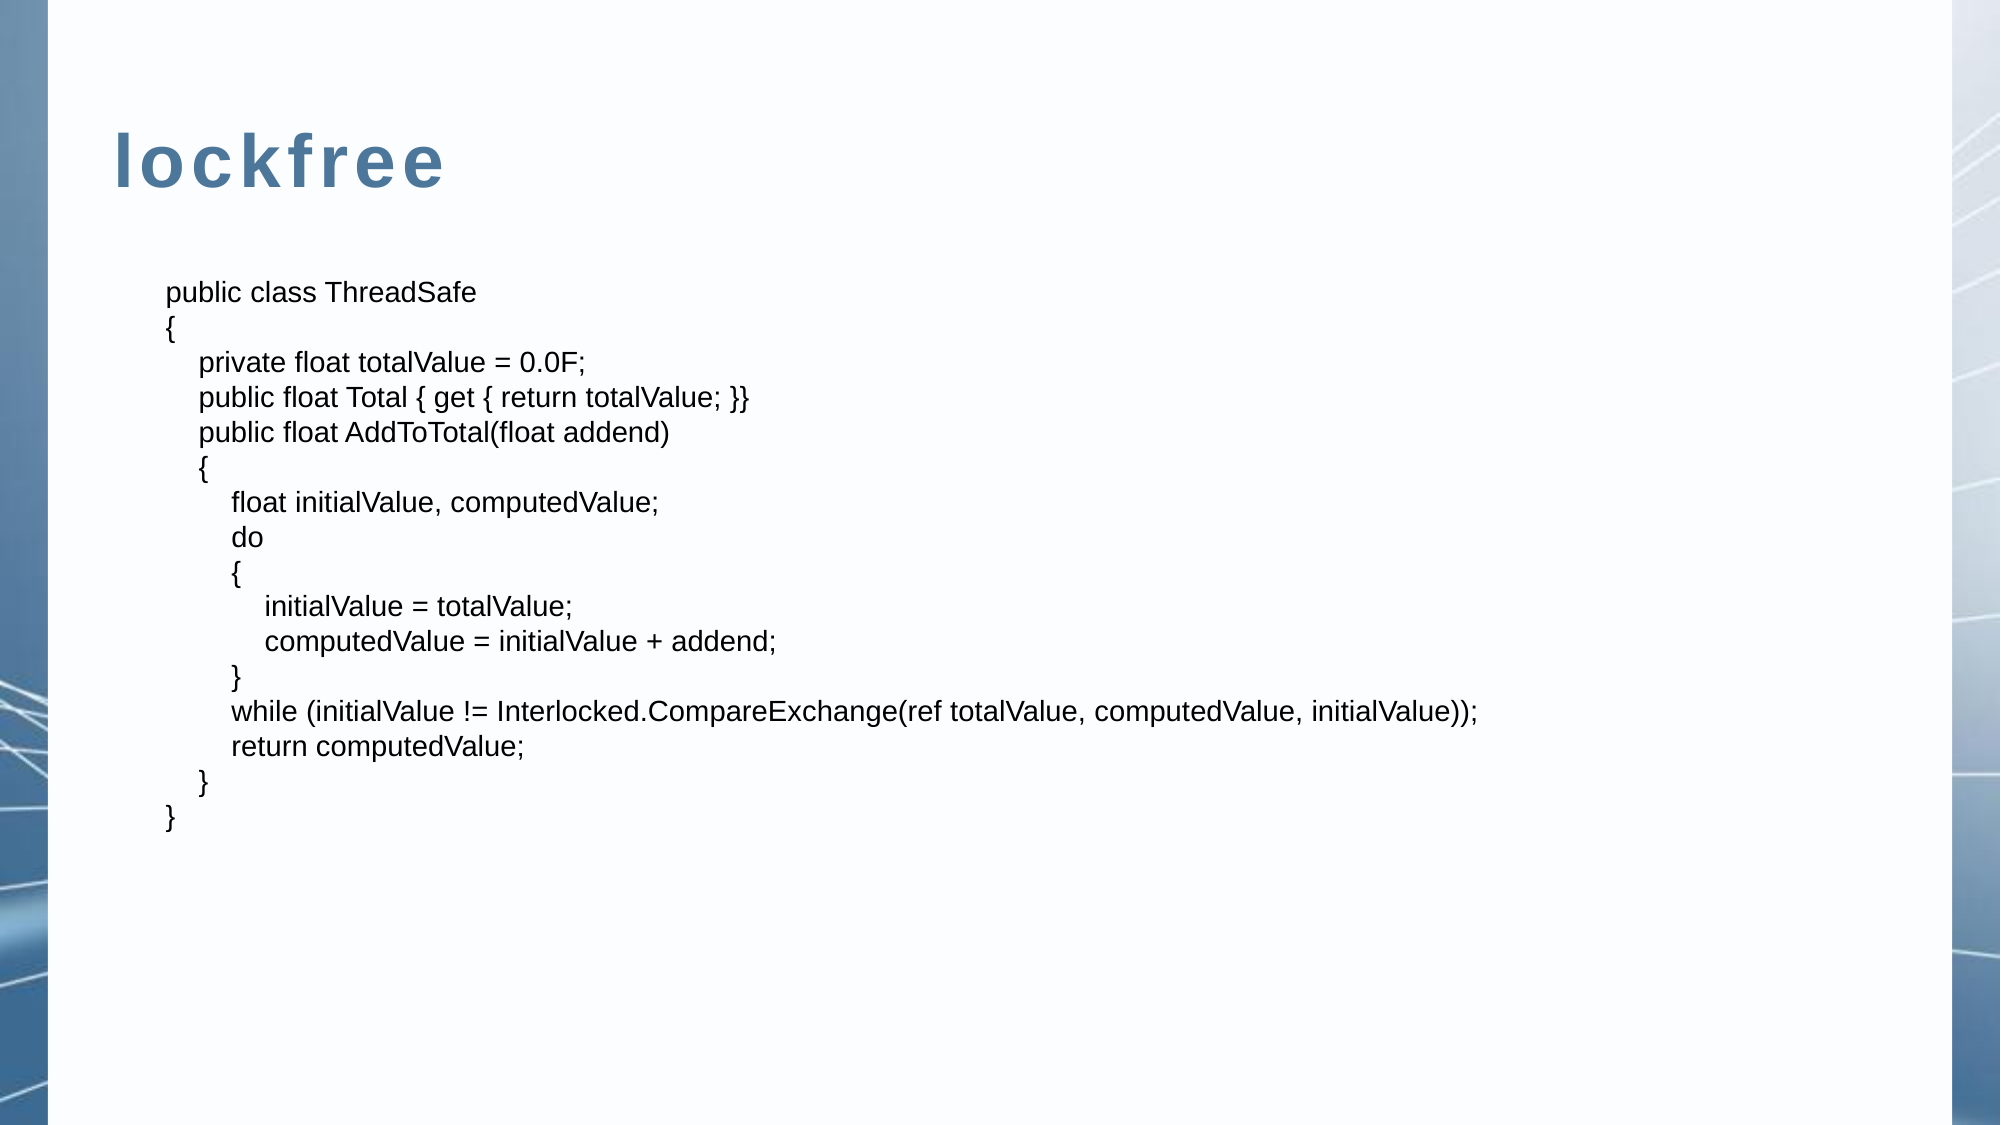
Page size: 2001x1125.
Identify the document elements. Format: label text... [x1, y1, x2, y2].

text_box lockfree [98, 99, 1940, 216]
picture [0, 0, 47, 1125]
text_box public class ThreadSafe { private float totalValue = 0.0F; public float Total { get { return totalValue; }} public float AddToTotal(float addend) { float initialValue, computedValue; do { initialValue = totalValue; computedValue = initialValue + addend; } while (initialValue != Interlocked.CompareExchange(ref totalValue, computedValue, initialValue)); return computedValue; } } [150, 265, 1861, 948]
picture [1953, 0, 2000, 1125]
